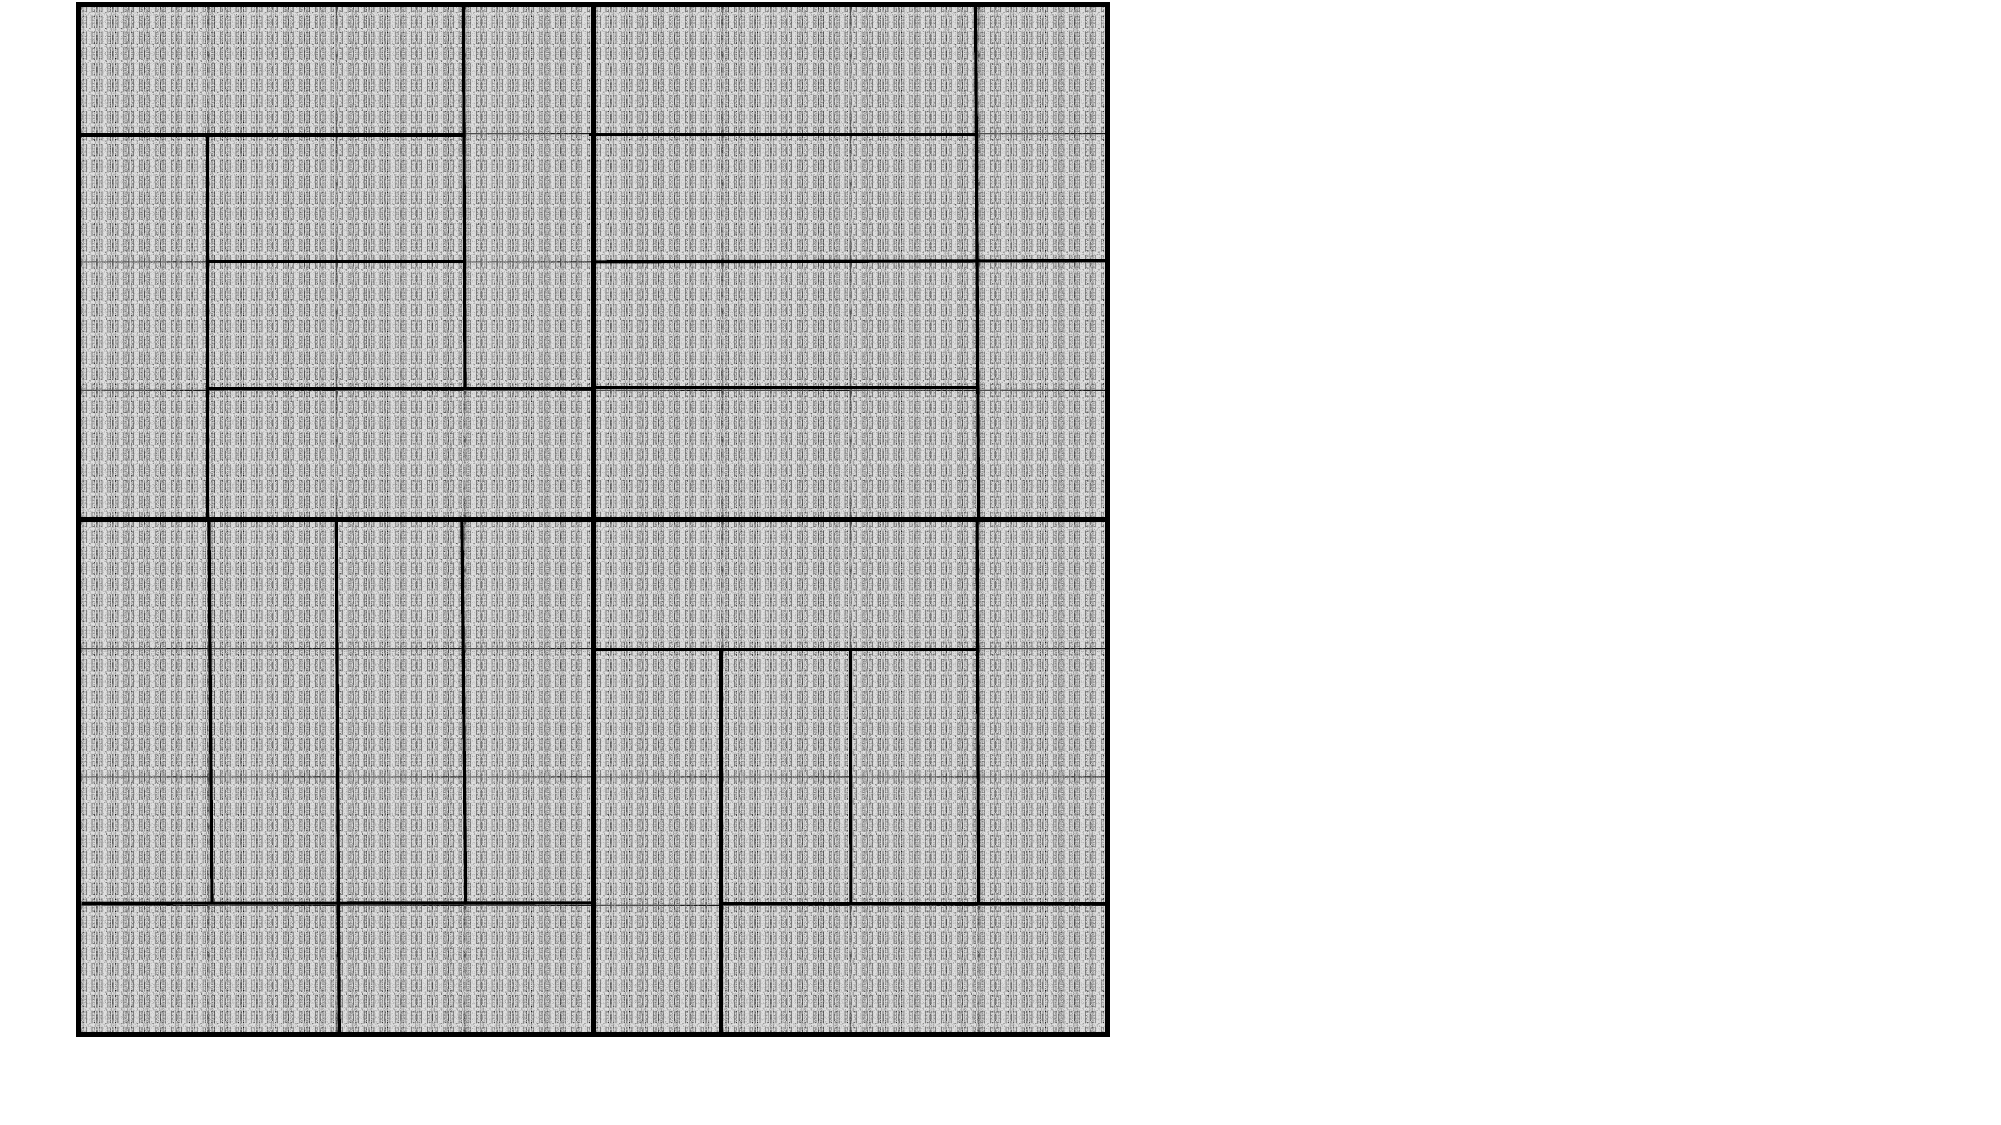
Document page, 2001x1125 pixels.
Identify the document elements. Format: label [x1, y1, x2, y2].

picture [466, 520, 593, 902]
text_box [975, 3, 979, 260]
picture [594, 520, 977, 649]
picture [594, 135, 975, 260]
picture [722, 650, 850, 903]
text_box [461, 519, 466, 902]
picture [208, 262, 463, 388]
text_box [336, 519, 340, 1034]
picture [979, 520, 1108, 903]
picture [78, 520, 593, 1035]
picture [594, 650, 1108, 1035]
text_box [208, 519, 212, 902]
picture [212, 520, 336, 902]
picture [594, 388, 975, 519]
picture [465, 4, 593, 388]
text_box [975, 262, 979, 519]
picture [594, 262, 975, 388]
picture [208, 136, 463, 261]
picture [979, 4, 1108, 260]
picture [594, 4, 975, 134]
picture [851, 650, 977, 903]
picture [78, 136, 207, 519]
picture [208, 389, 593, 519]
picture [78, 4, 463, 134]
picture [340, 520, 461, 902]
picture [979, 262, 1108, 519]
